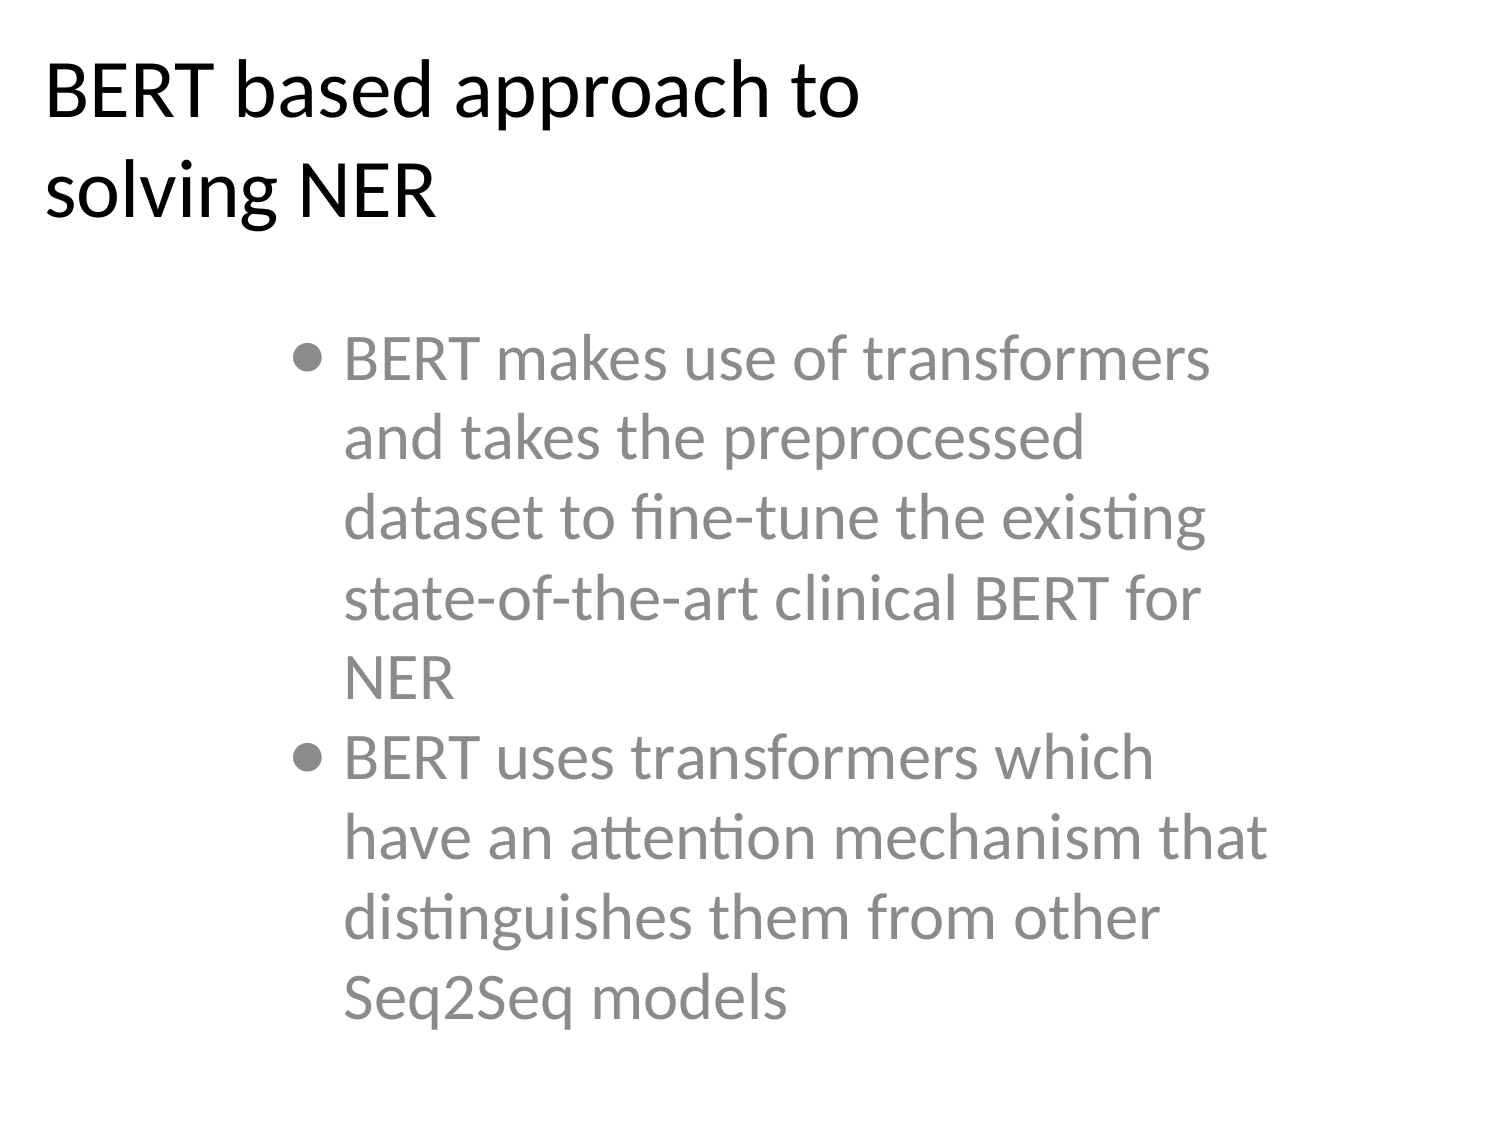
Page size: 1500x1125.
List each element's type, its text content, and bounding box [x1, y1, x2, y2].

subtitle BERT makes use of transformers and takes the preprocessed dataset to fine-tune the existing state-of-the-art clinical BERT for NER BERT uses transformers which have an attention mechanism that distinguishes them from other Seq2Seq models [253, 298, 1293, 1049]
title BERT based approach to solving NER [29, 19, 1069, 250]
